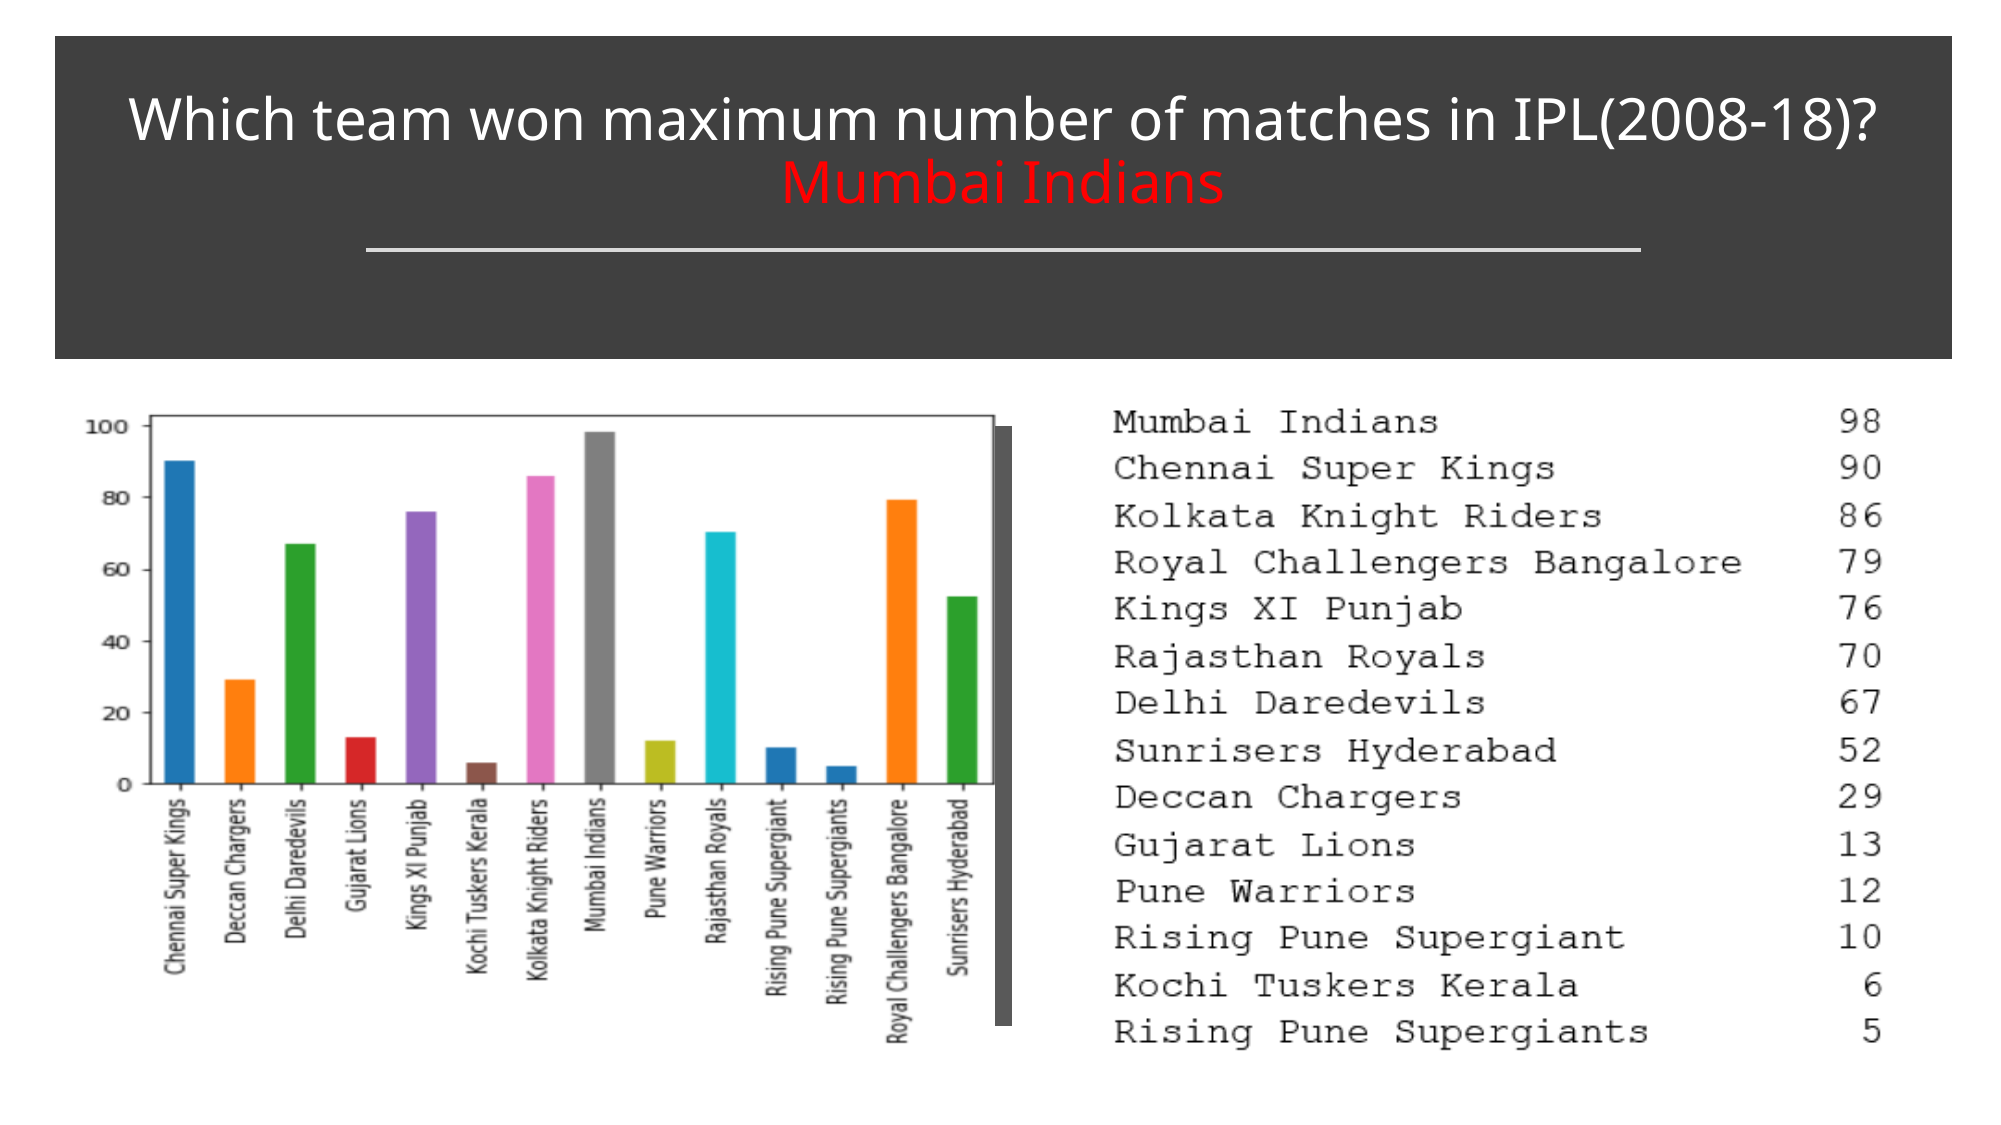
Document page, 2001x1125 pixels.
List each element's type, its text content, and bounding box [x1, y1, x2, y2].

picture [1099, 398, 1910, 1054]
text_box [64, 45, 1942, 350]
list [65, 398, 1028, 1054]
title Which team won maximum number of matches in IPL(2008-18)? Mumbai Indians [89, 71, 1917, 224]
